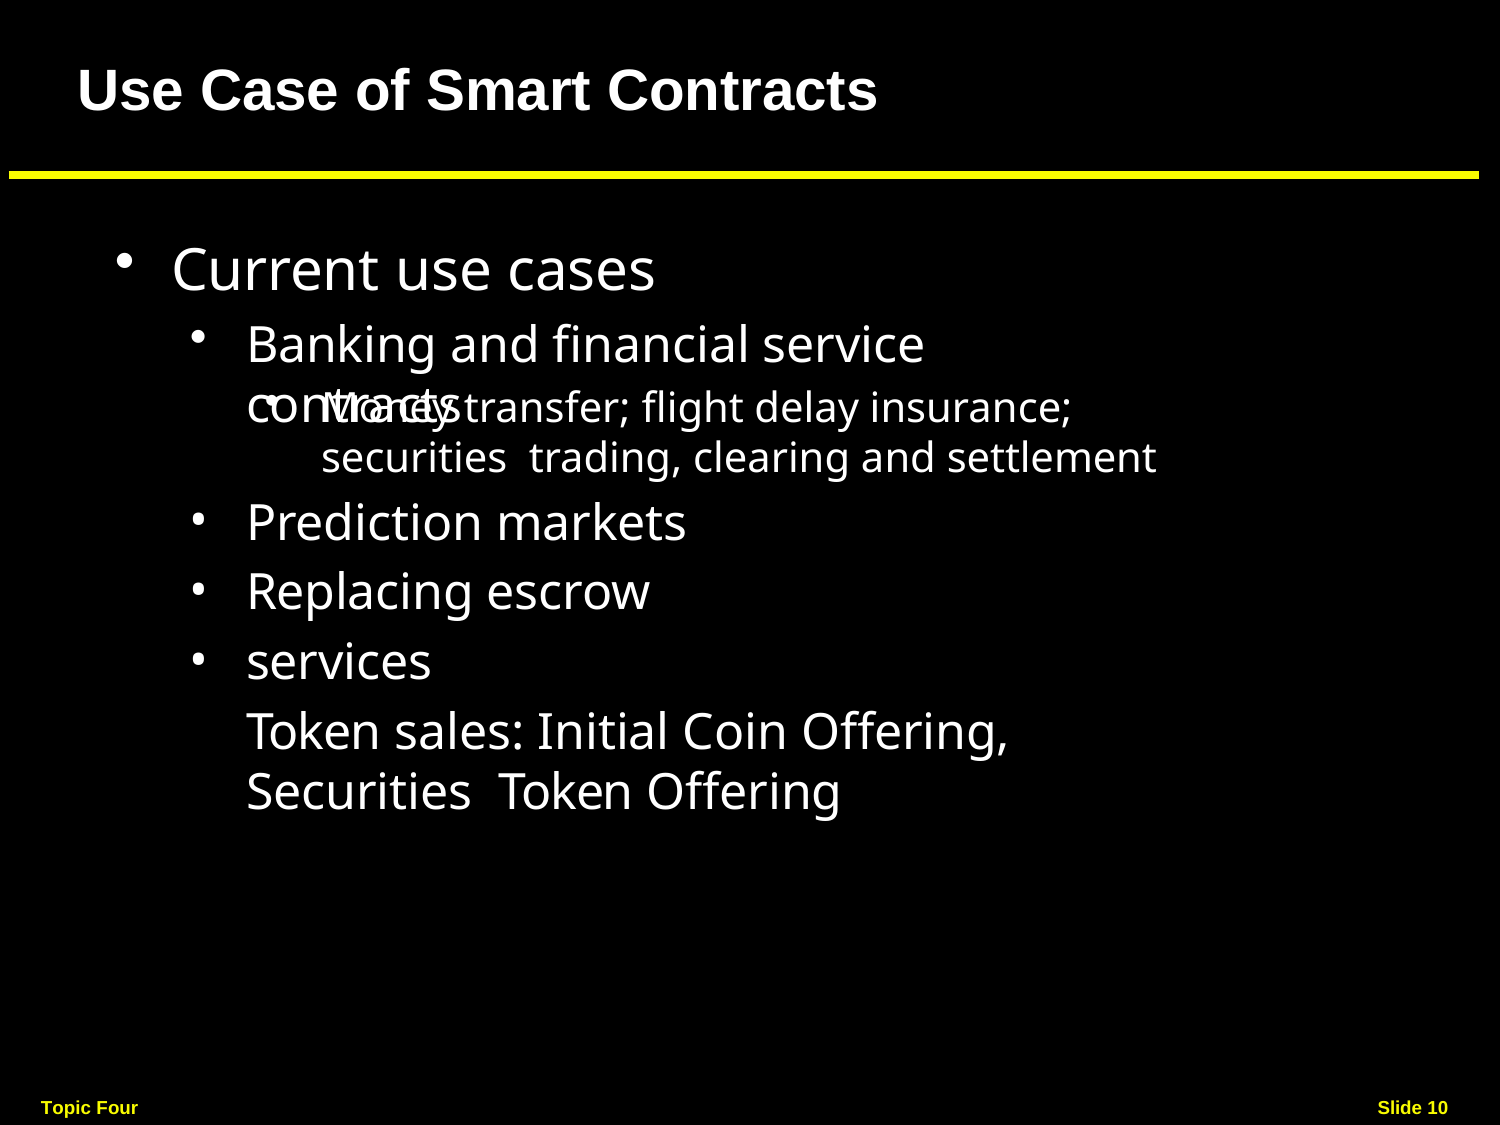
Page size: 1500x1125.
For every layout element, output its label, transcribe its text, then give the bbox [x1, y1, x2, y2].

title Use Case of Smart Contracts [75, 50, 883, 241]
slide_number Slide 10 [1375, 1095, 1456, 1125]
text_box Money transfer; flight delay insurance; securities trading, clearing and settlement Prediction markets Replacing escrow services Token sales: Initial Coin Offering, Securities Token Offering [243, 378, 1216, 820]
footer Topic Four [38, 1095, 139, 1125]
text_box • • • [187, 475, 210, 688]
text_box Current use cases Banking and financial service contracts [112, 218, 1112, 433]
